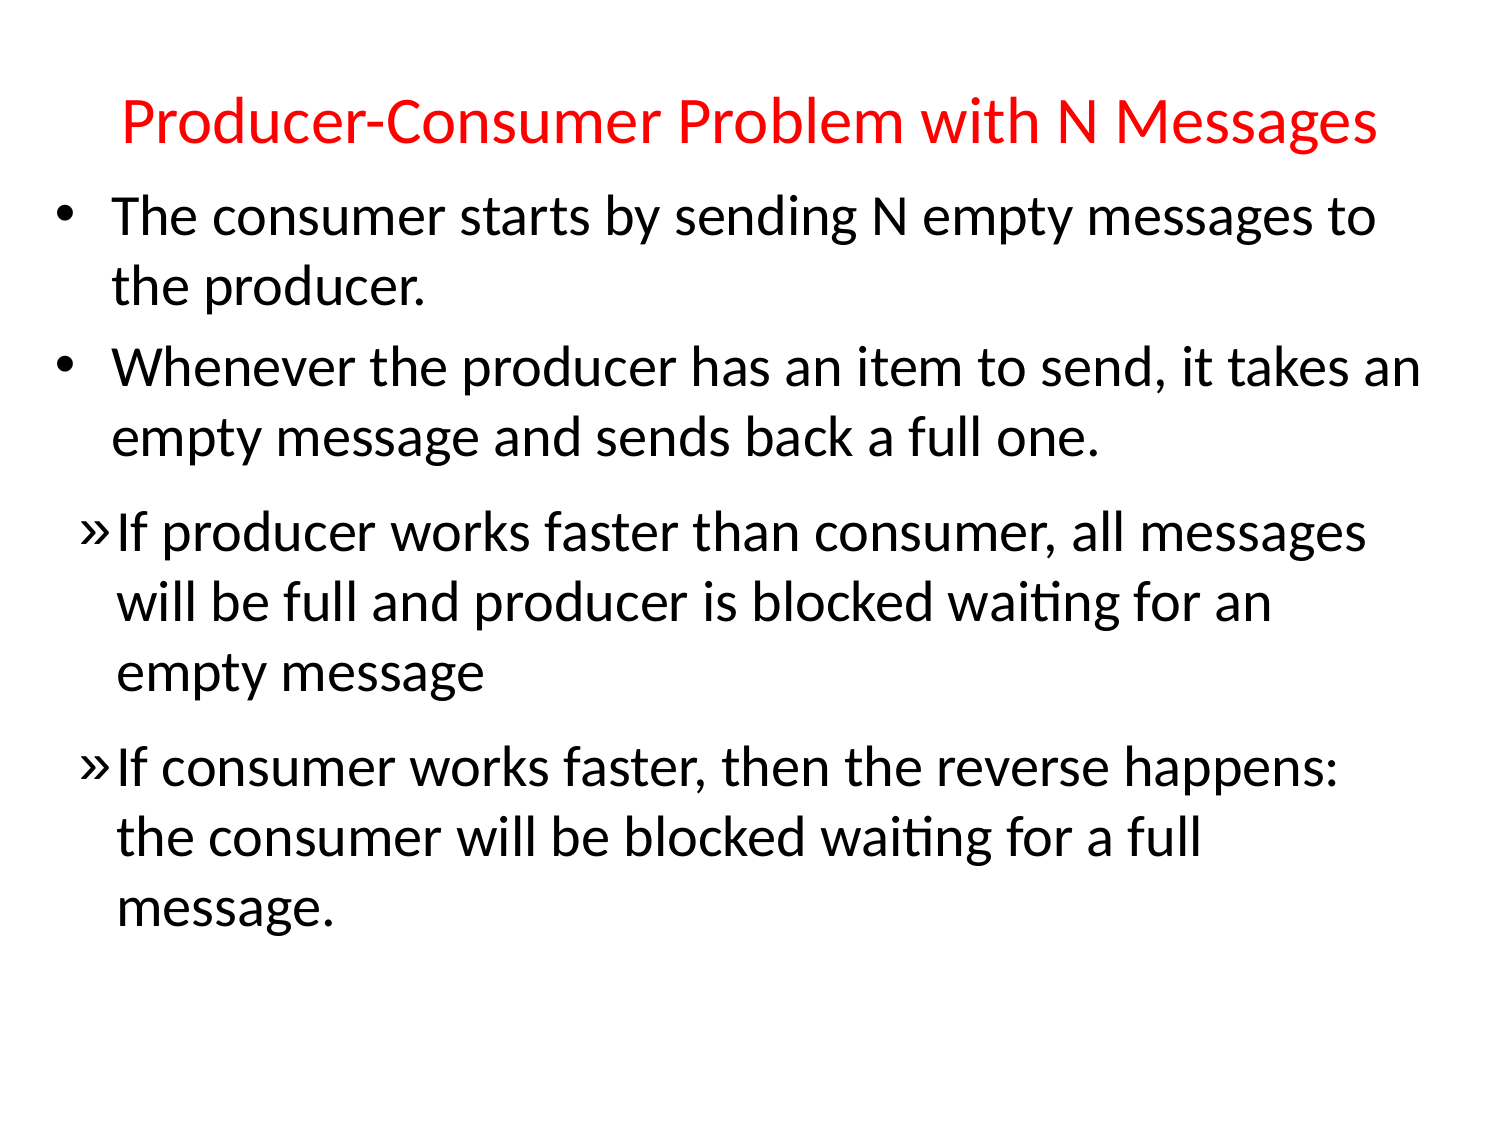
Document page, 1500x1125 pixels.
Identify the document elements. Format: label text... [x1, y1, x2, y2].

title Producer-Consumer Problem with N Messages [75, 45, 1425, 169]
text_box The consumer starts by sending N empty messages to the producer. Whenever the producer has an item to send, it takes an empty message and sends back a full one. If producer works faster than consumer, all messages will be full and producer is blocked waiting for an empty message If consumer works faster, then the reverse happens: the consumer will be blocked waiting for a full message. [39, 169, 1440, 1073]
